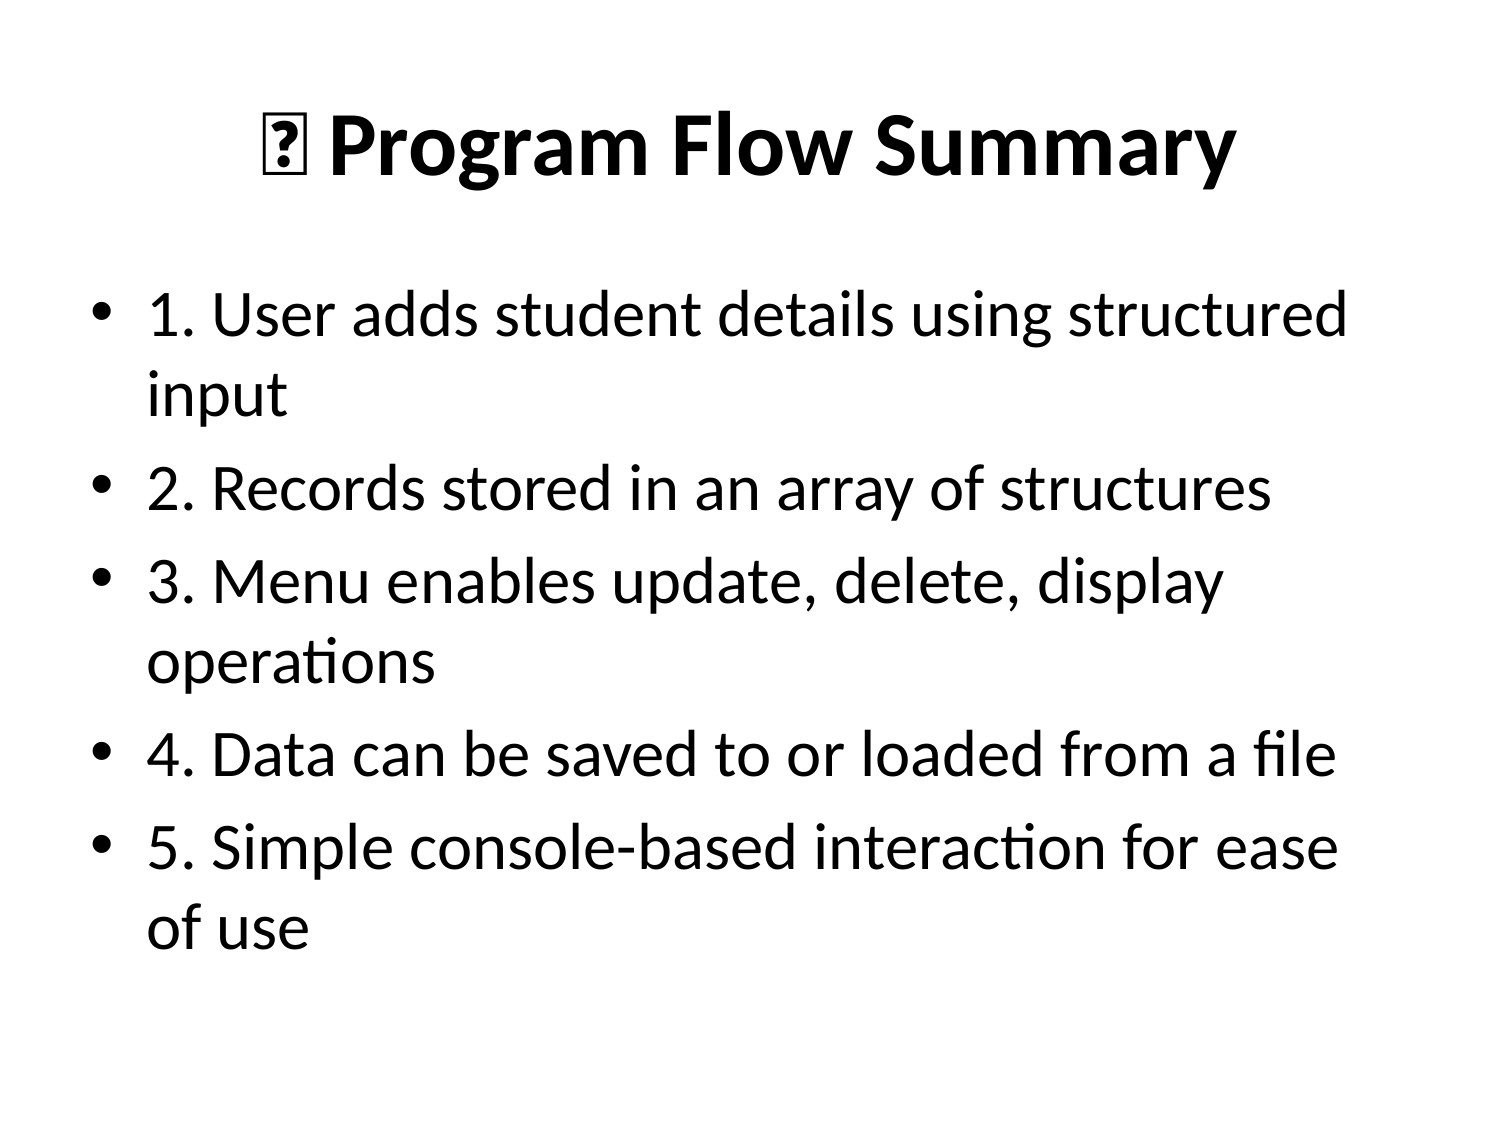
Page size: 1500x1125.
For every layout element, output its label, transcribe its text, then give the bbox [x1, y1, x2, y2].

title 🔁 Program Flow Summary [75, 45, 1425, 233]
list 1. User adds student details using structured input 2. Records stored in an array of structures 3. Menu enables update, delete, display operations 4. Data can be saved to or loaded from a file 5. Simple console-based interaction for ease of use [75, 262, 1425, 1005]
